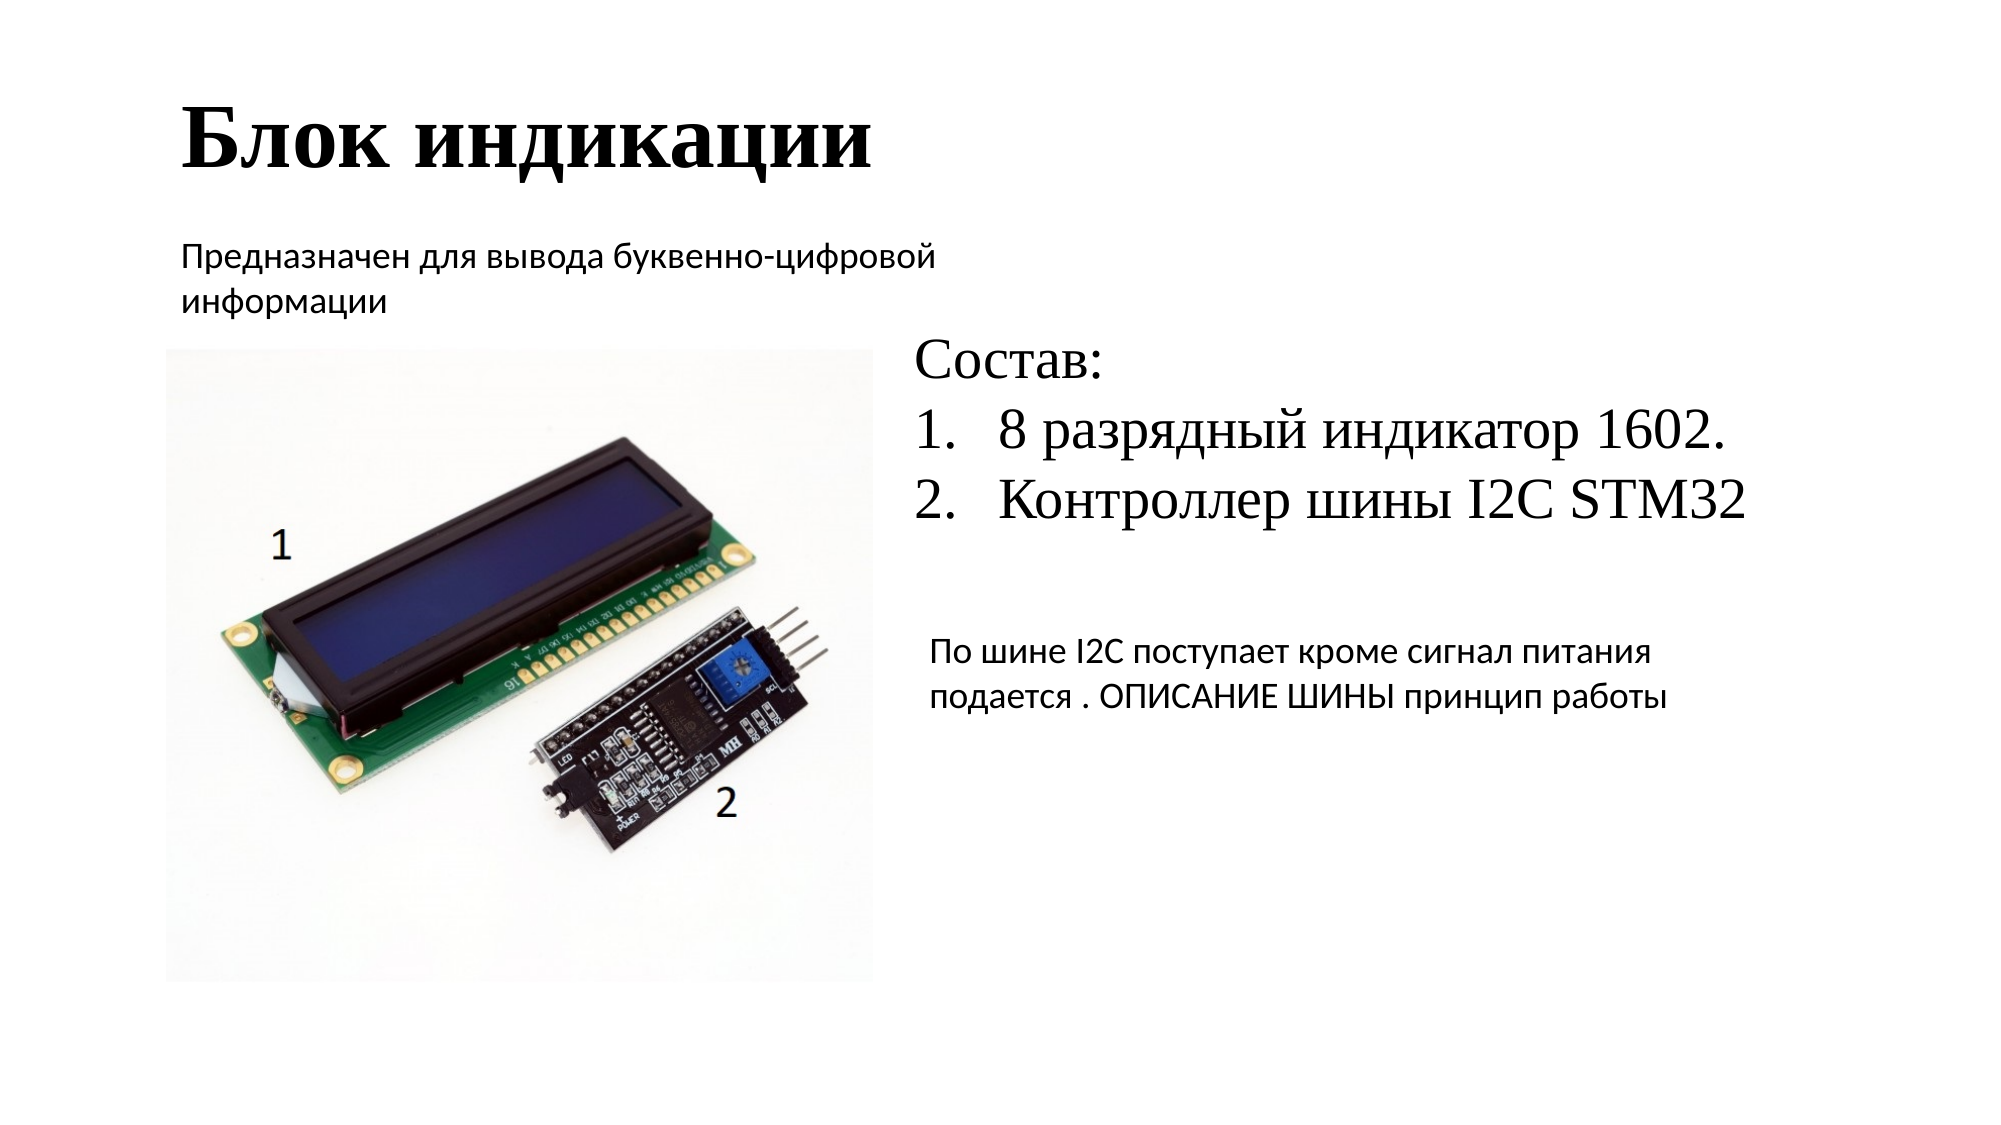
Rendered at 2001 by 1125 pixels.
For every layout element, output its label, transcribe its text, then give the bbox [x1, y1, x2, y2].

text_box По шине I2C поступает кроме сигнал питания подается . ОПИСАНИЕ ШИНЫ принцип работы [914, 618, 1805, 724]
text_box Состав: 8 разрядный индикатор 1602. Контроллер шины I2C STM32 [899, 312, 1919, 583]
title Блок индикации [166, 32, 2000, 243]
text_box Предназначен для вывода буквенно-цифровой информации [166, 223, 1135, 328]
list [166, 312, 873, 1020]
